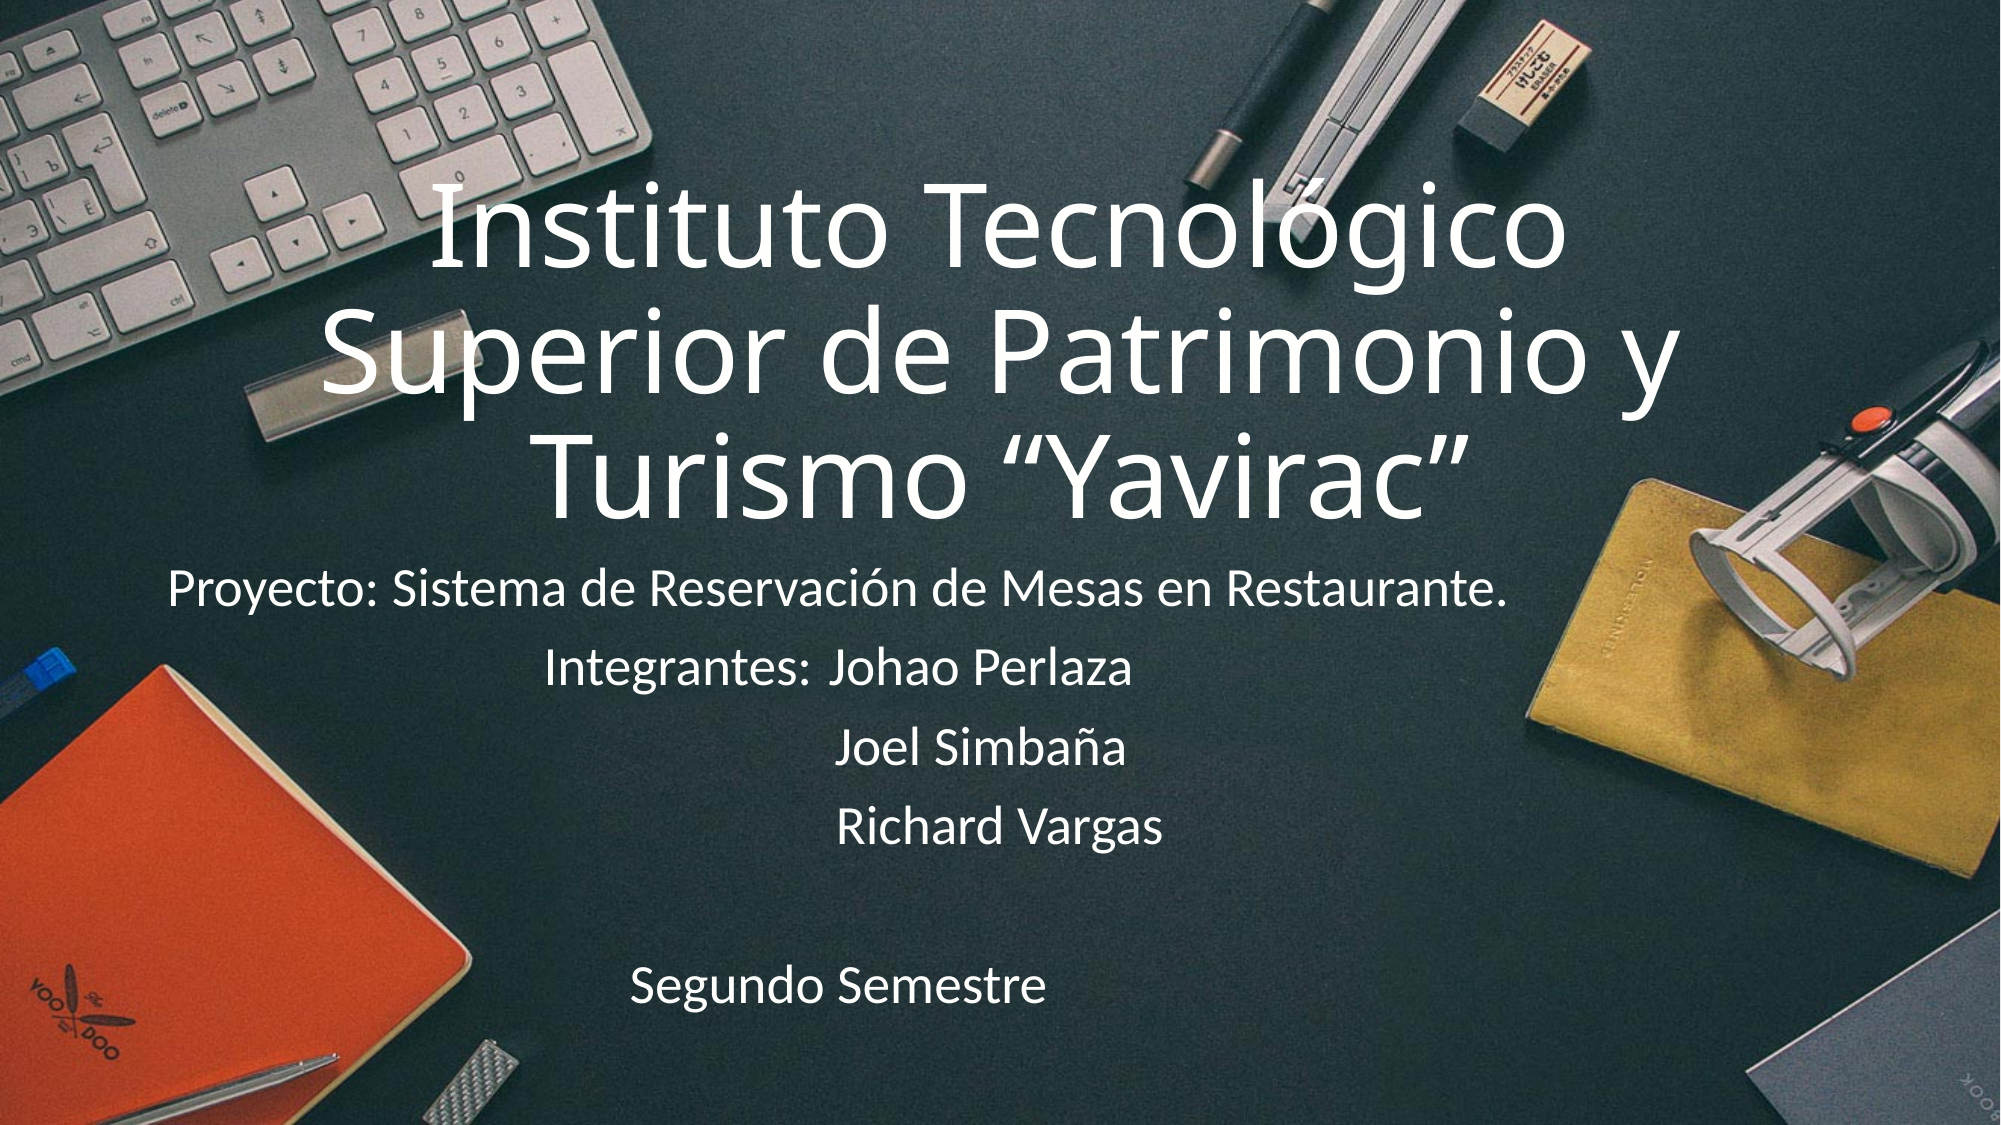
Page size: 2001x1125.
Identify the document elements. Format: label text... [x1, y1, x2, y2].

picture [0, 0, 2001, 1125]
subtitle Proyecto: Sistema de Reservación de Mesas en Restaurante. Integrantes: Johao Perlaza Joel Simbaña Richard Vargas Segundo Semestre [88, 551, 1589, 1024]
title Instituto Tecnológico Superior de Patrimonio y Turismo “Yavirac” [249, 159, 1750, 552]
